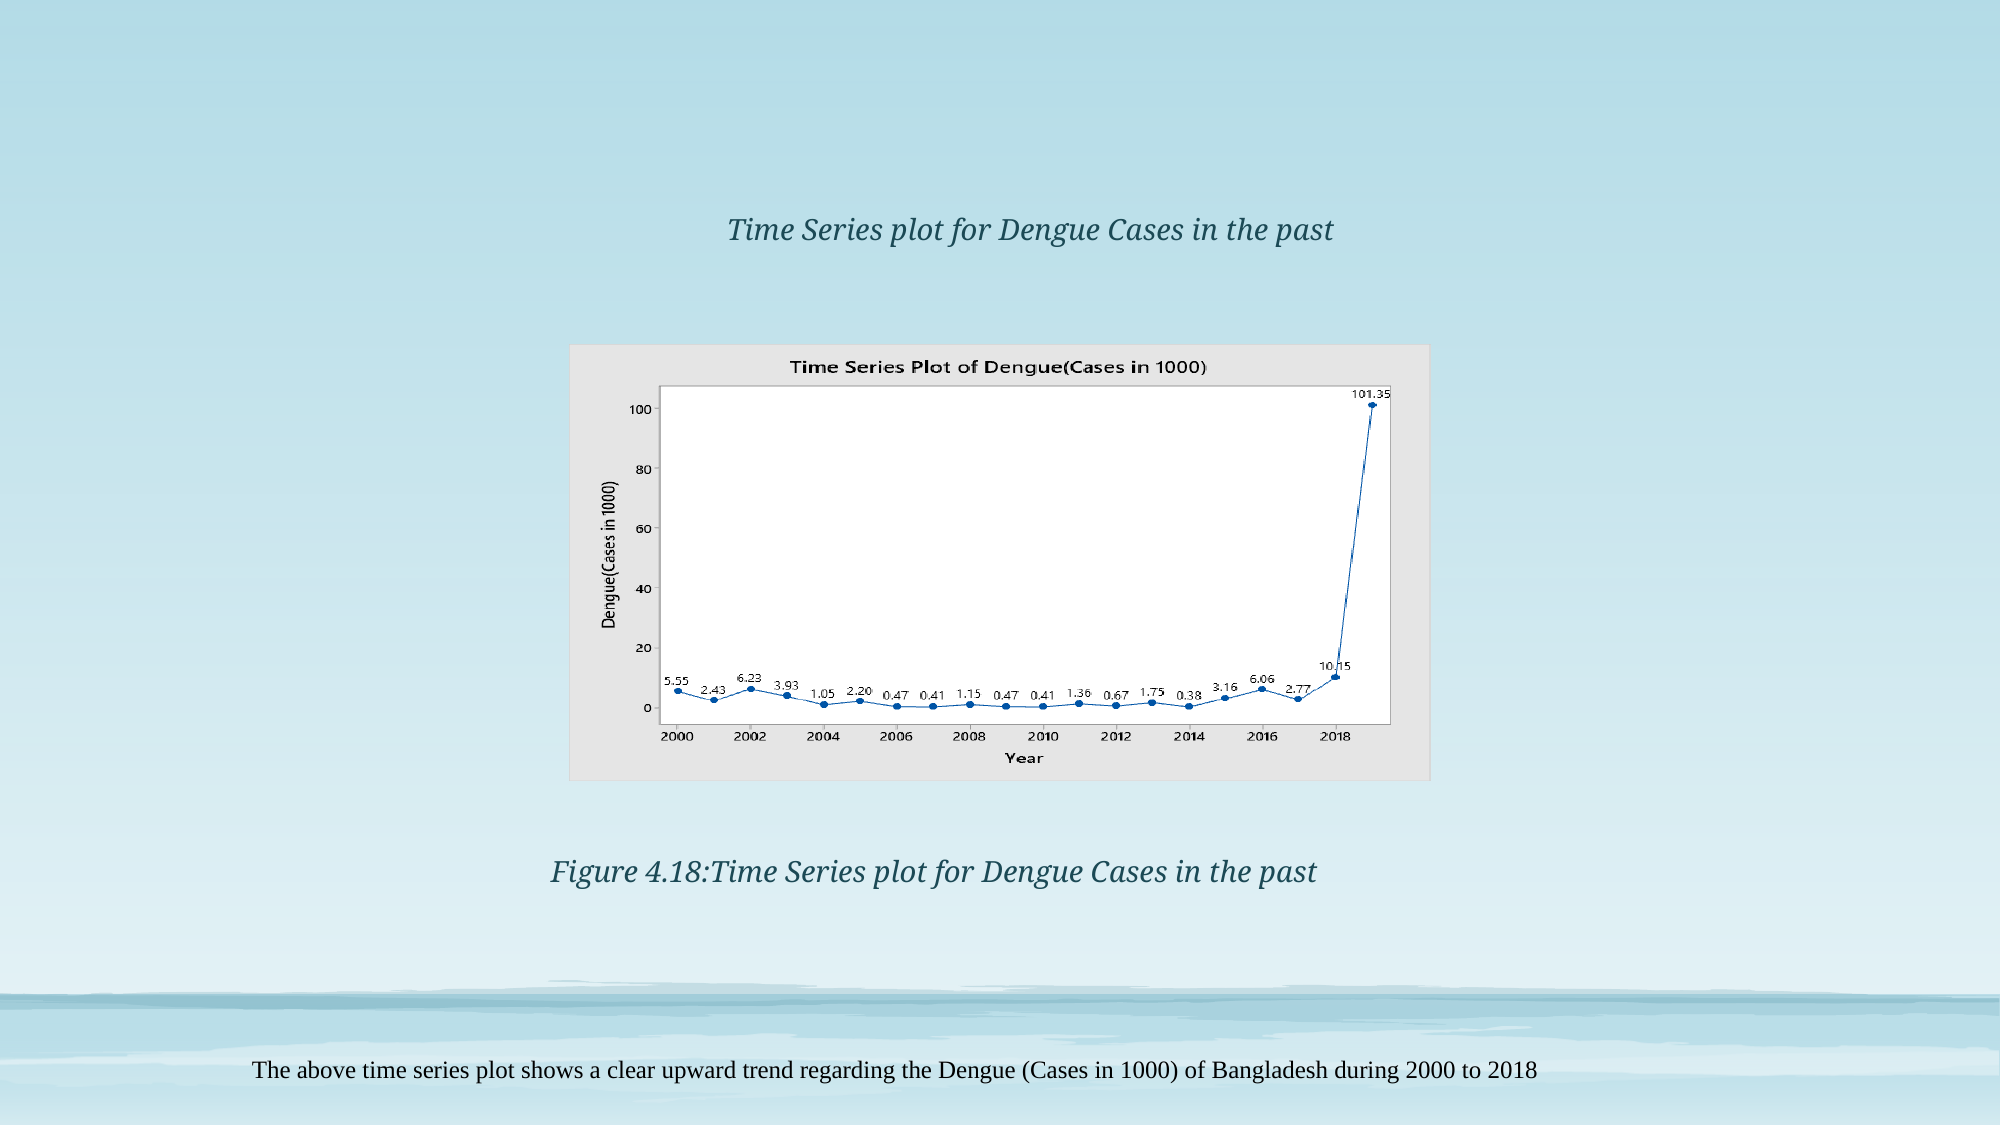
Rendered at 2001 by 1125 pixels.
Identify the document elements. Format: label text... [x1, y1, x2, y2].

title Time Series plot for Dengue Cases in the past [264, 0, 1798, 255]
picture [569, 344, 1431, 781]
text_box The above time series plot shows a clear upward trend regarding the Dengue (Cases in 1000) of Bangladesh during 2000 to 2018 [237, 1044, 1627, 1092]
picture [0, 1026, 2000, 1103]
list Figure 4.18:Time Series plot for Dengue Cases in the past [535, 846, 1888, 900]
